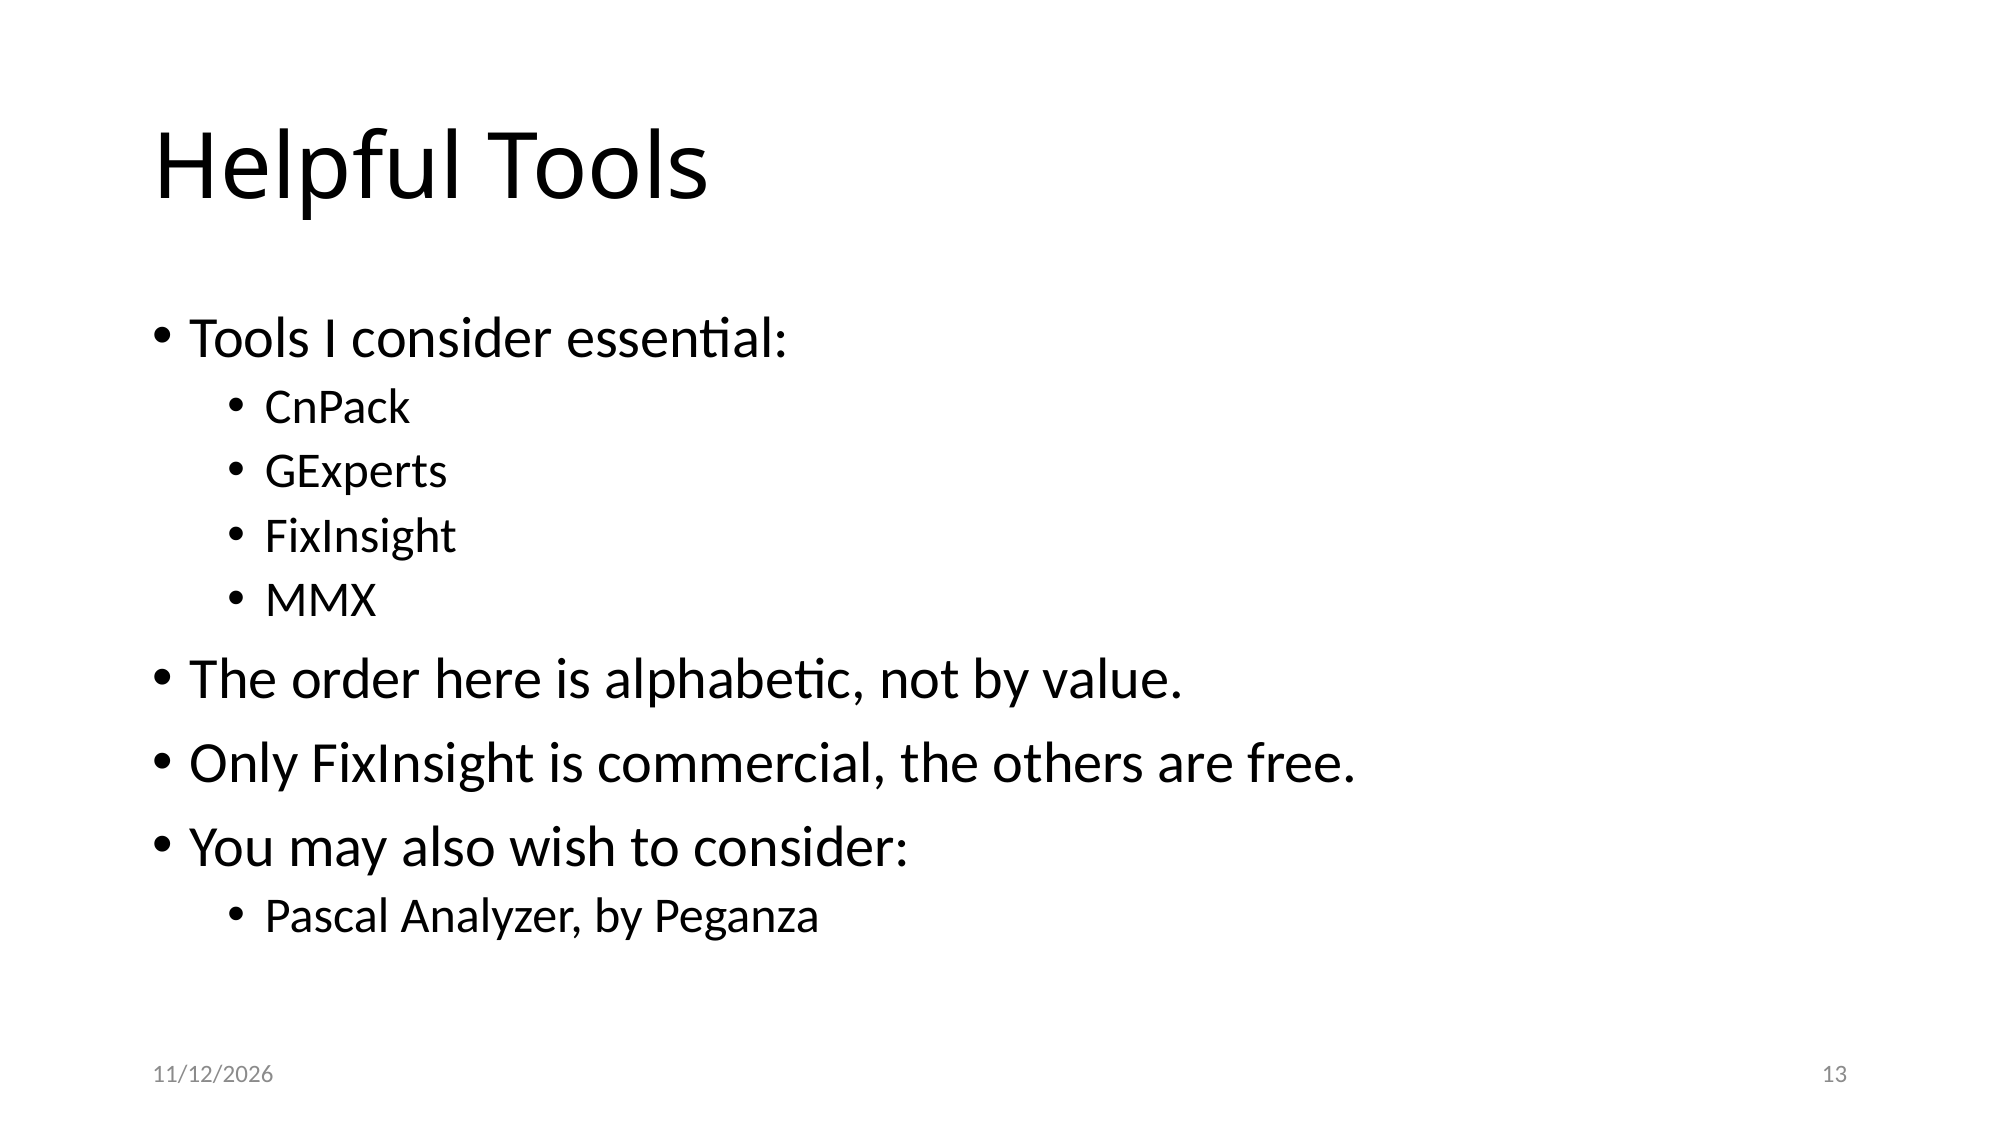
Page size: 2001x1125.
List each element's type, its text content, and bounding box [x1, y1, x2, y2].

list Tools I consider essential: CnPack GExperts FixInsight MMX The order here is alphabetic, not by value. Only FixInsight is commercial, the others are free. You may also wish to consider: Pascal Analyzer, by Peganza [137, 299, 1863, 1014]
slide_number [137, 1042, 588, 1103]
slide_number 13 [1412, 1042, 1863, 1103]
title Helpful Tools [137, 59, 1863, 278]
